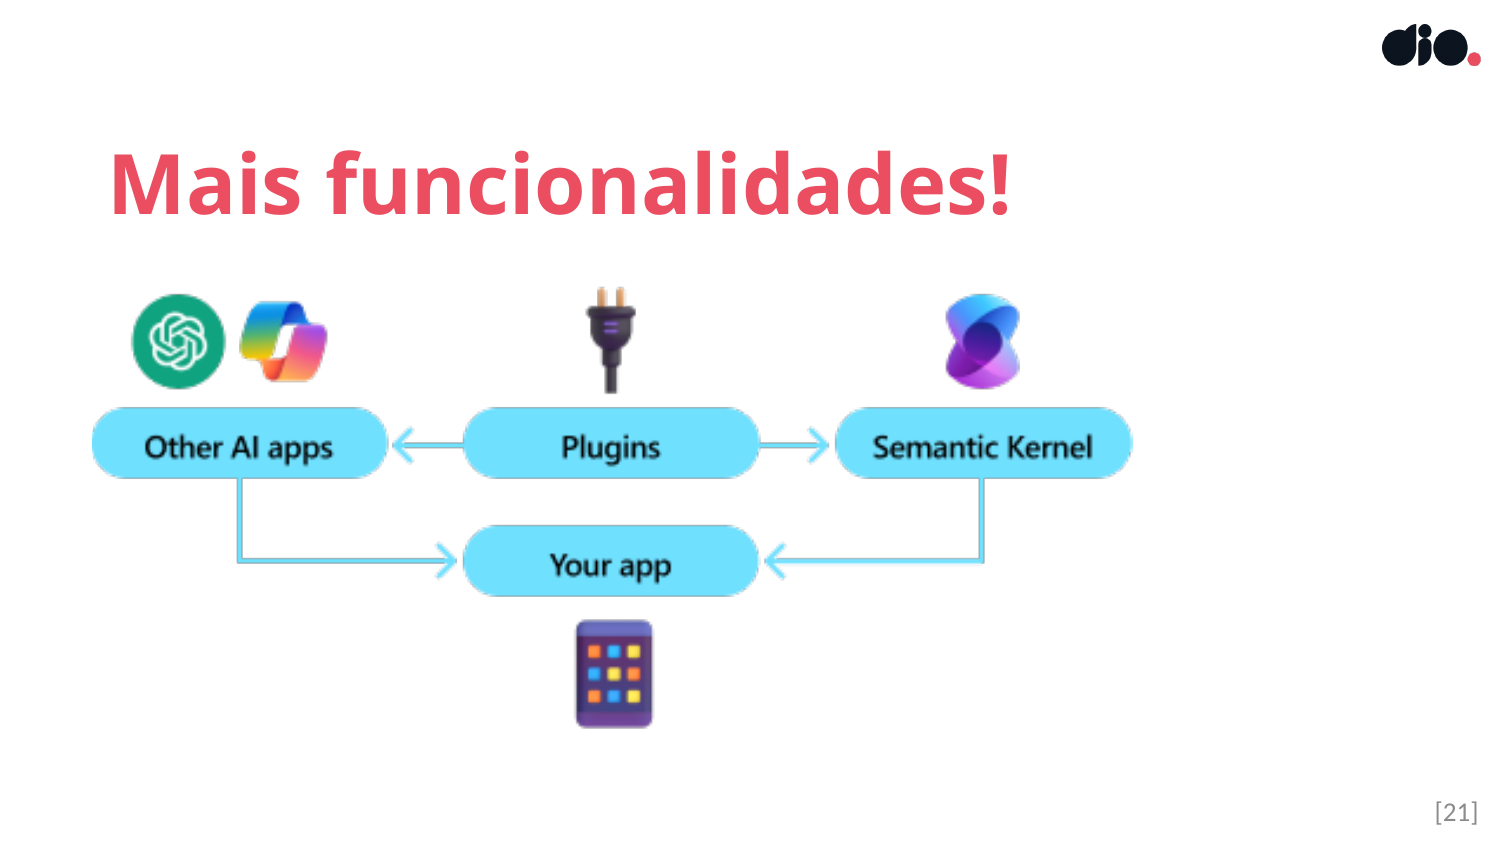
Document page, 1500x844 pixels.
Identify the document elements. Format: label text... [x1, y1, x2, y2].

picture [1382, 24, 1481, 66]
picture [92, 281, 1133, 736]
slide_number [21] [1403, 779, 1494, 844]
text_box Mais funcionalidades! [92, 104, 1408, 243]
